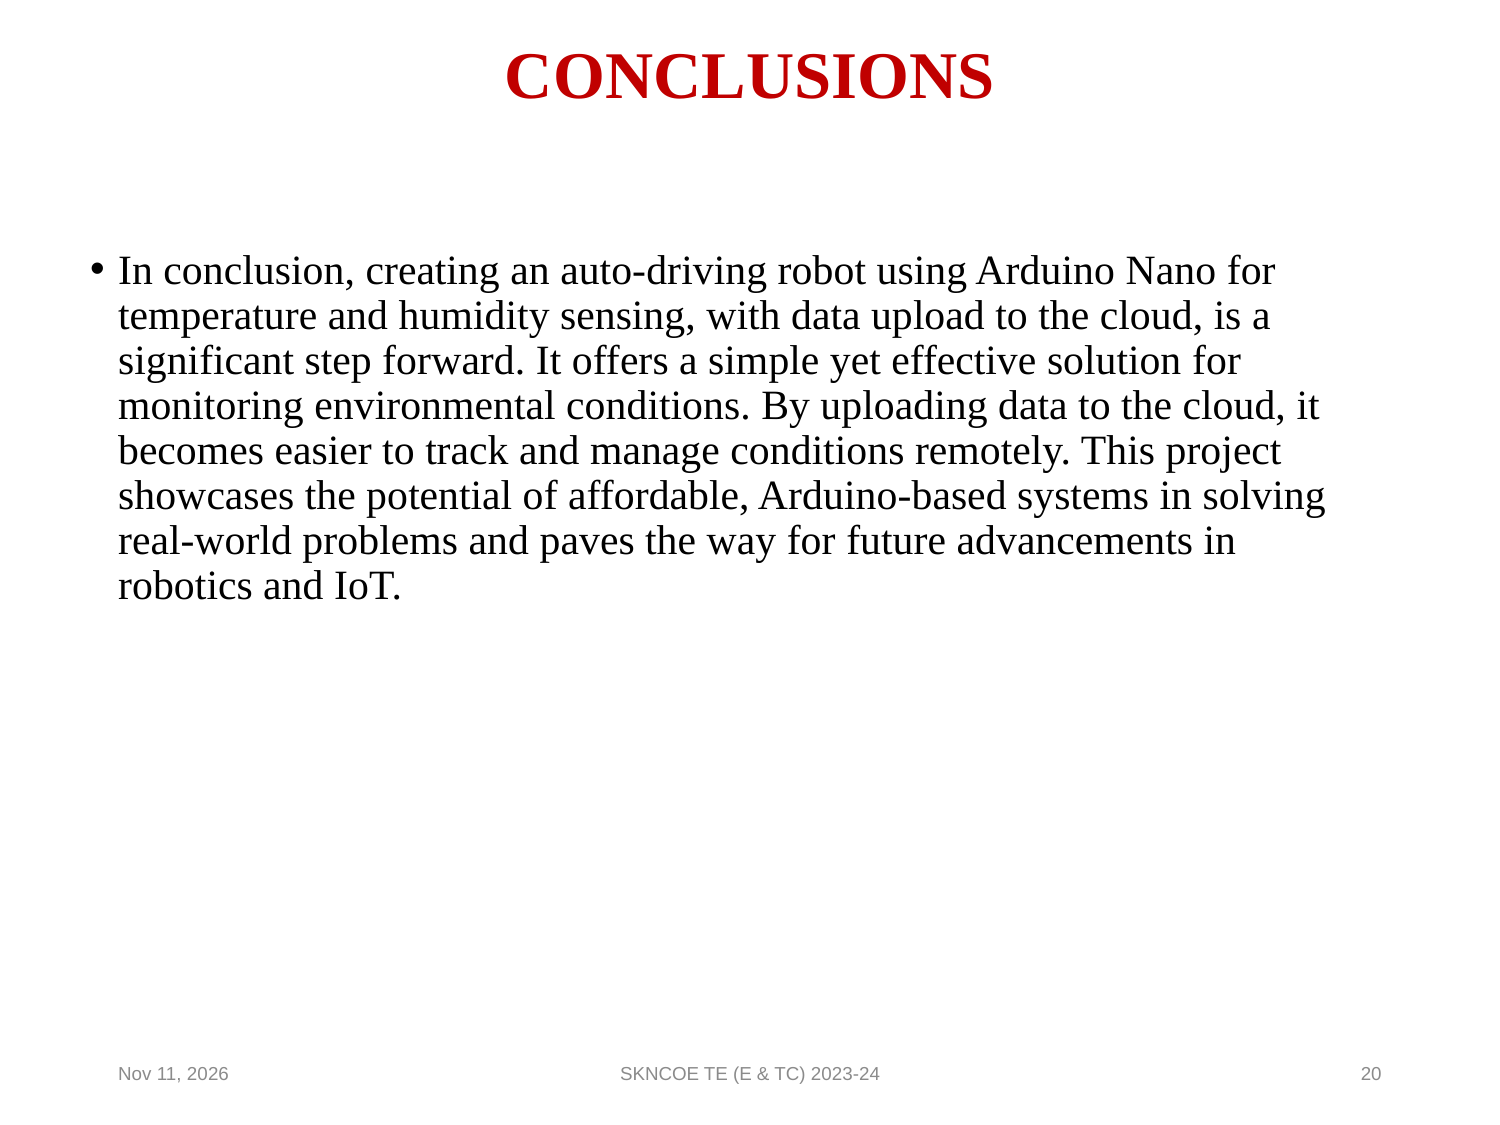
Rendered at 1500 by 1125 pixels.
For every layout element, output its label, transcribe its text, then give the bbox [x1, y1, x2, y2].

list In conclusion, creating an auto-driving robot using Arduino Nano for temperature and humidity sensing, with data upload to the cloud, is a significant step forward. It offers a simple yet effective solution for monitoring environmental conditions. By uploading data to the cloud, it becomes easier to track and manage conditions remotely. This project showcases the potential of affordable, Arduino-based systems in solving real-world problems and paves the way for future advancements in robotics and IoT. [75, 174, 1425, 918]
title CONCLUSIONS [75, 24, 1425, 130]
footer SKNCOE TE (E & TC) 2023-24 [496, 1042, 1004, 1103]
slide_number 5-Apr-24 [103, 1042, 441, 1103]
slide_number 20 [1059, 1042, 1397, 1103]
